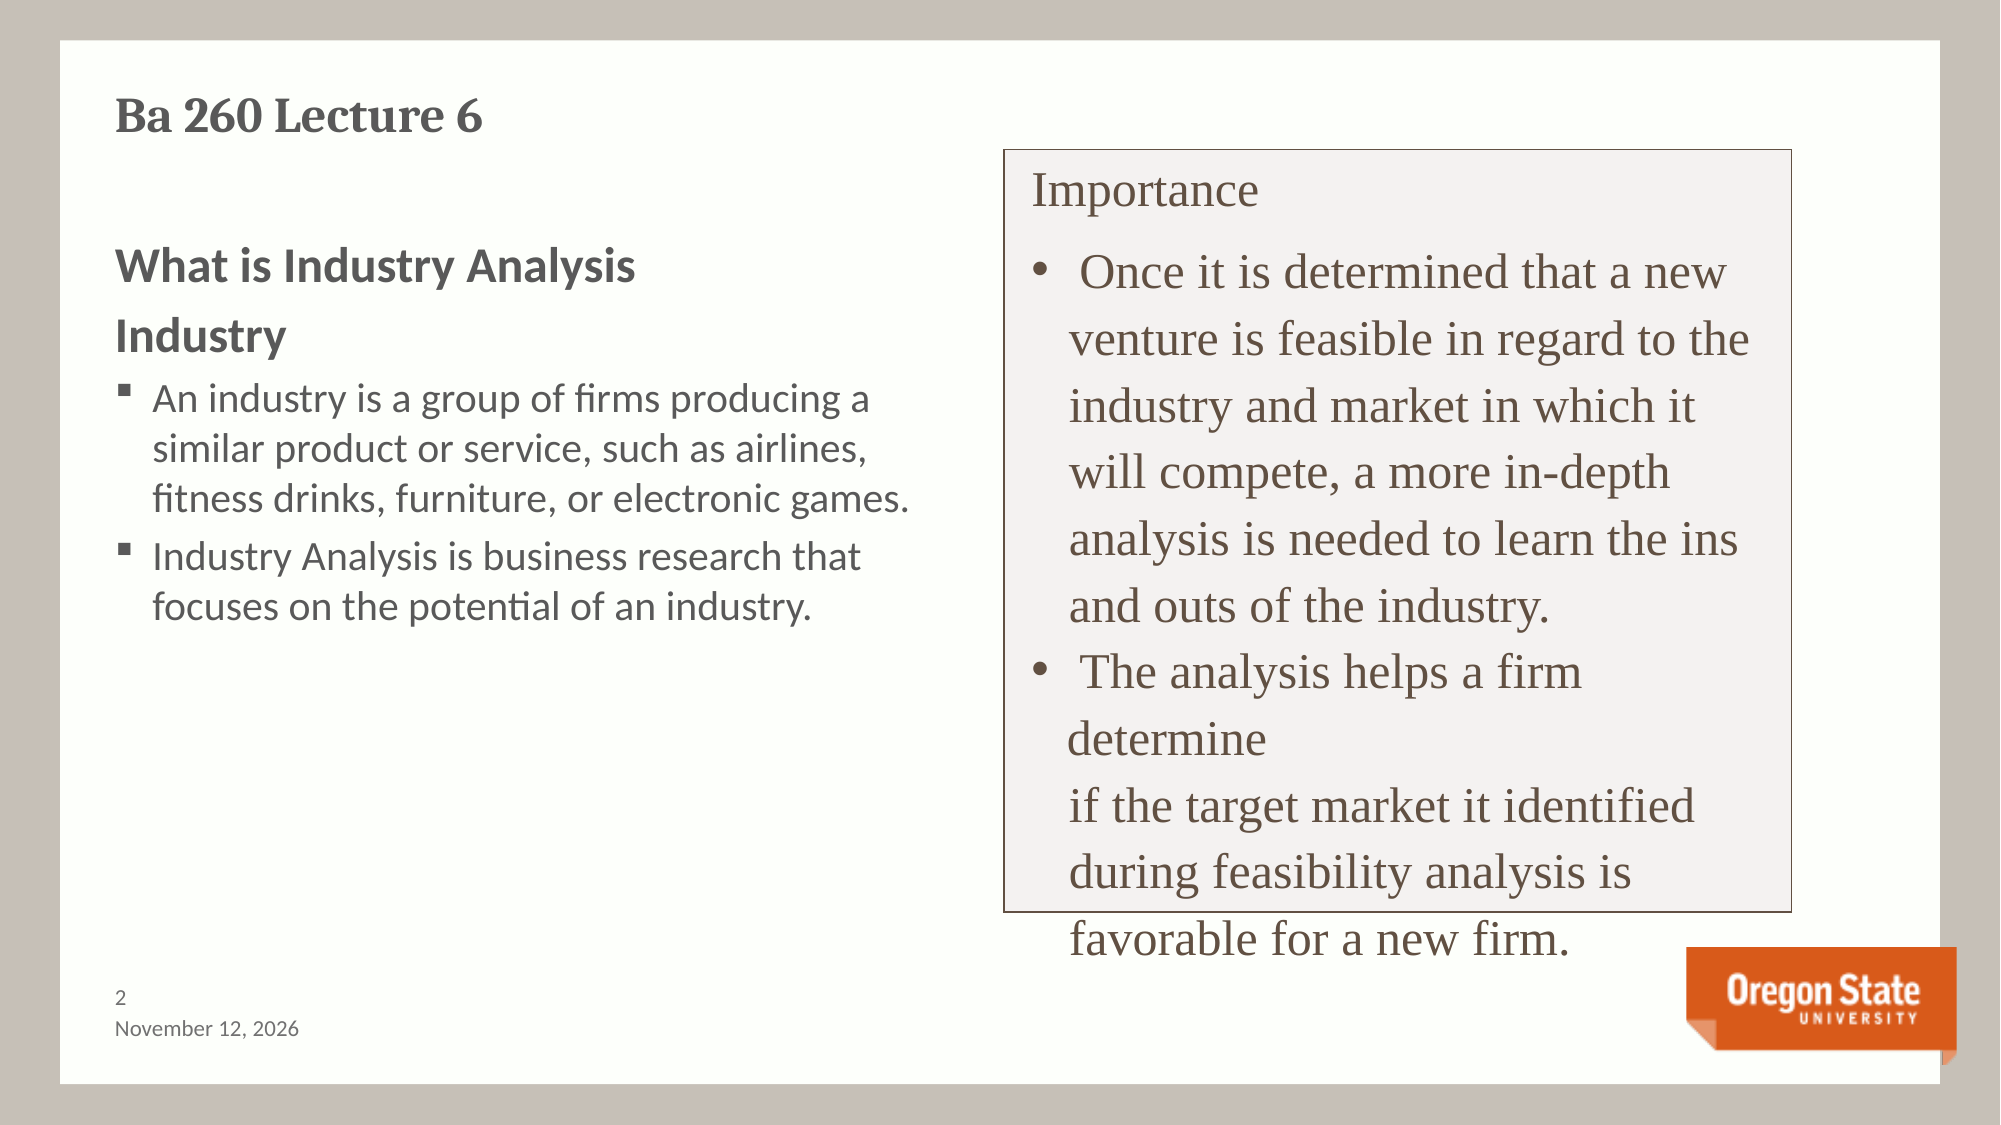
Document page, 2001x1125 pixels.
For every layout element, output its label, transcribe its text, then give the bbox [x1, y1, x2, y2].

text_box Once it is determined that a new venture is feasible in regard to the industry and market in which it will compete, a more in-depth analysis is needed to learn the ins and outs of the industry. The analysis helps a firm determine if the target market it identified during feasibility analysis is favorable for a new firm. [1016, 224, 1792, 973]
text_box [1004, 149, 1016, 912]
text_box Importance [1016, 149, 1779, 224]
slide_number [99, 1012, 500, 1043]
slide_number 1 [99, 982, 180, 1013]
title Ba 260 Lecture 6 [99, 75, 1900, 188]
text_box [1779, 149, 1792, 224]
list What is Industry Analysis Industry An industry is a group of firms producing a similar product or service, such as airlines, fitness drinks, furniture, or electronic games. Industry Analysis is business research that focuses on the potential of an industry. [99, 224, 976, 938]
